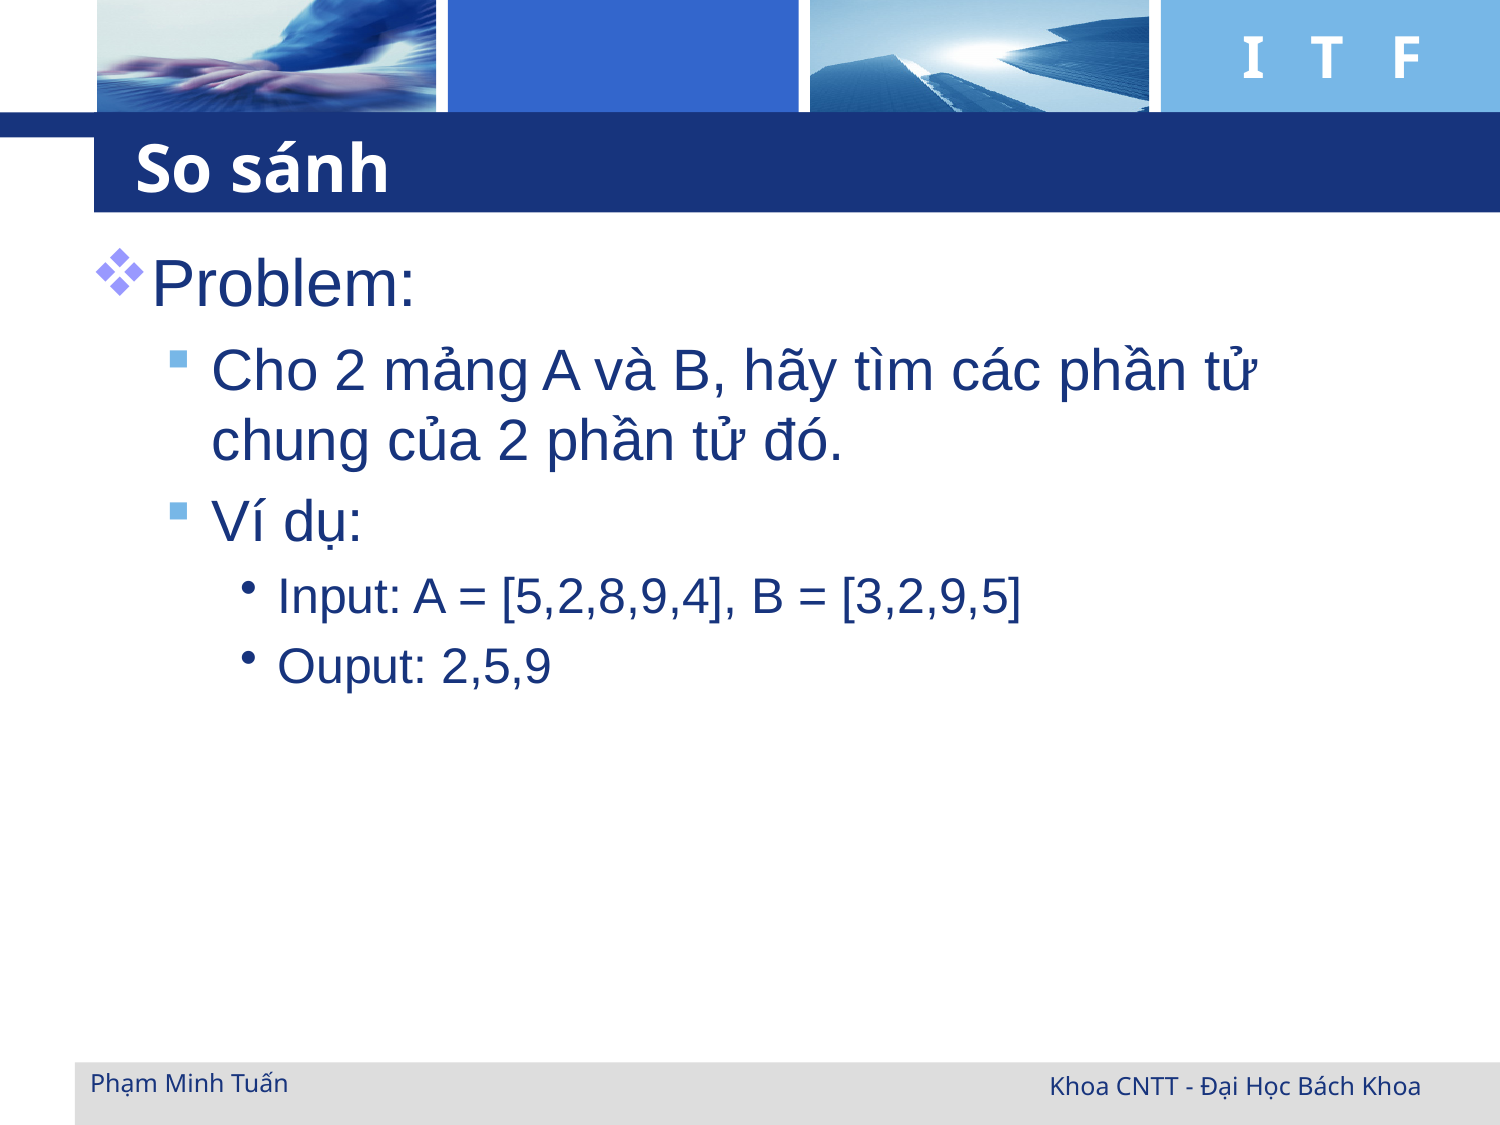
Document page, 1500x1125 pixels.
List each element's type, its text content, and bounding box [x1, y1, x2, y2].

list Problem: Cho 2 mảng A và B, hãy tìm các phần tử chung của 2 phần tử đó. Ví dụ: Input: A = [5,2,8,9,4], B = [3,2,9,5] Ouput: 2,5,9 [75, 232, 1425, 1034]
footer Khoa CNTT - Đại Học Bách Khoa [962, 1062, 1438, 1116]
slide_number Phạm Minh Tuấn [75, 1059, 425, 1113]
picture [97, 0, 437, 112]
title So sánh [120, 120, 1400, 213]
picture [810, 0, 1150, 112]
